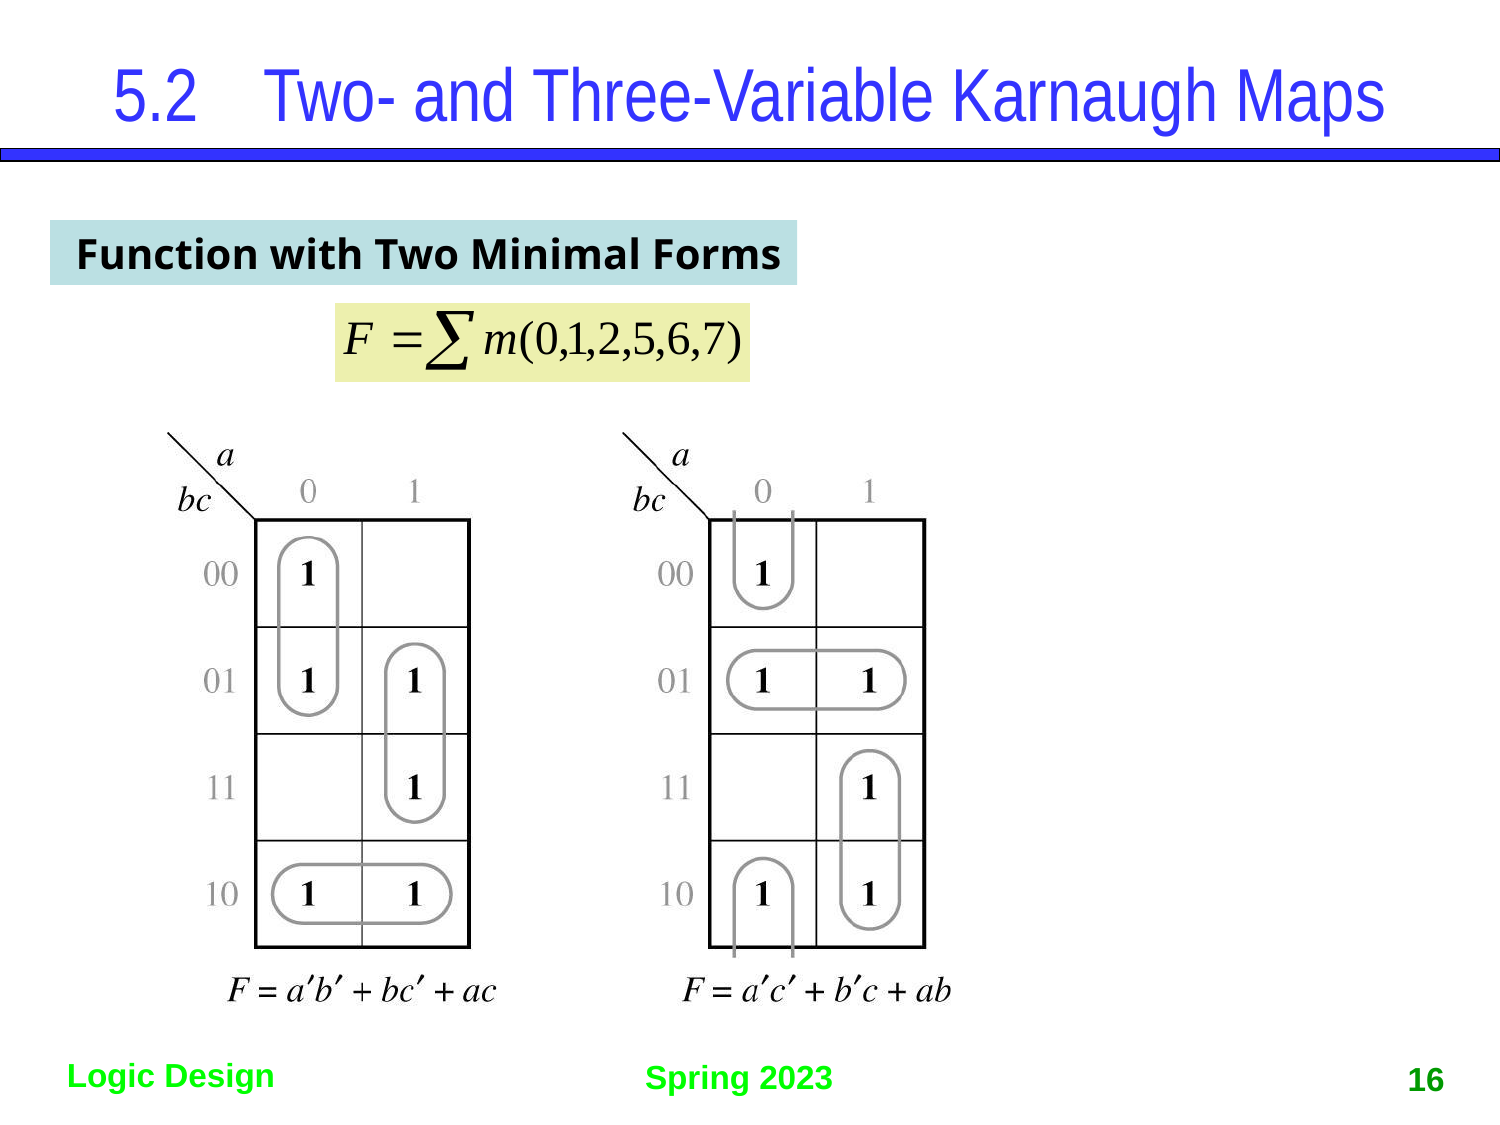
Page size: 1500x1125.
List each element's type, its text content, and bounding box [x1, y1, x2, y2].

title 5.2 Two- and Three-Variable Karnaugh Maps [29, 45, 1471, 138]
text_box Function with Two Minimal Forms [50, 220, 798, 285]
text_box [334, 302, 751, 383]
picture [166, 432, 951, 1011]
slide_number 16 [1369, 1034, 1483, 1107]
